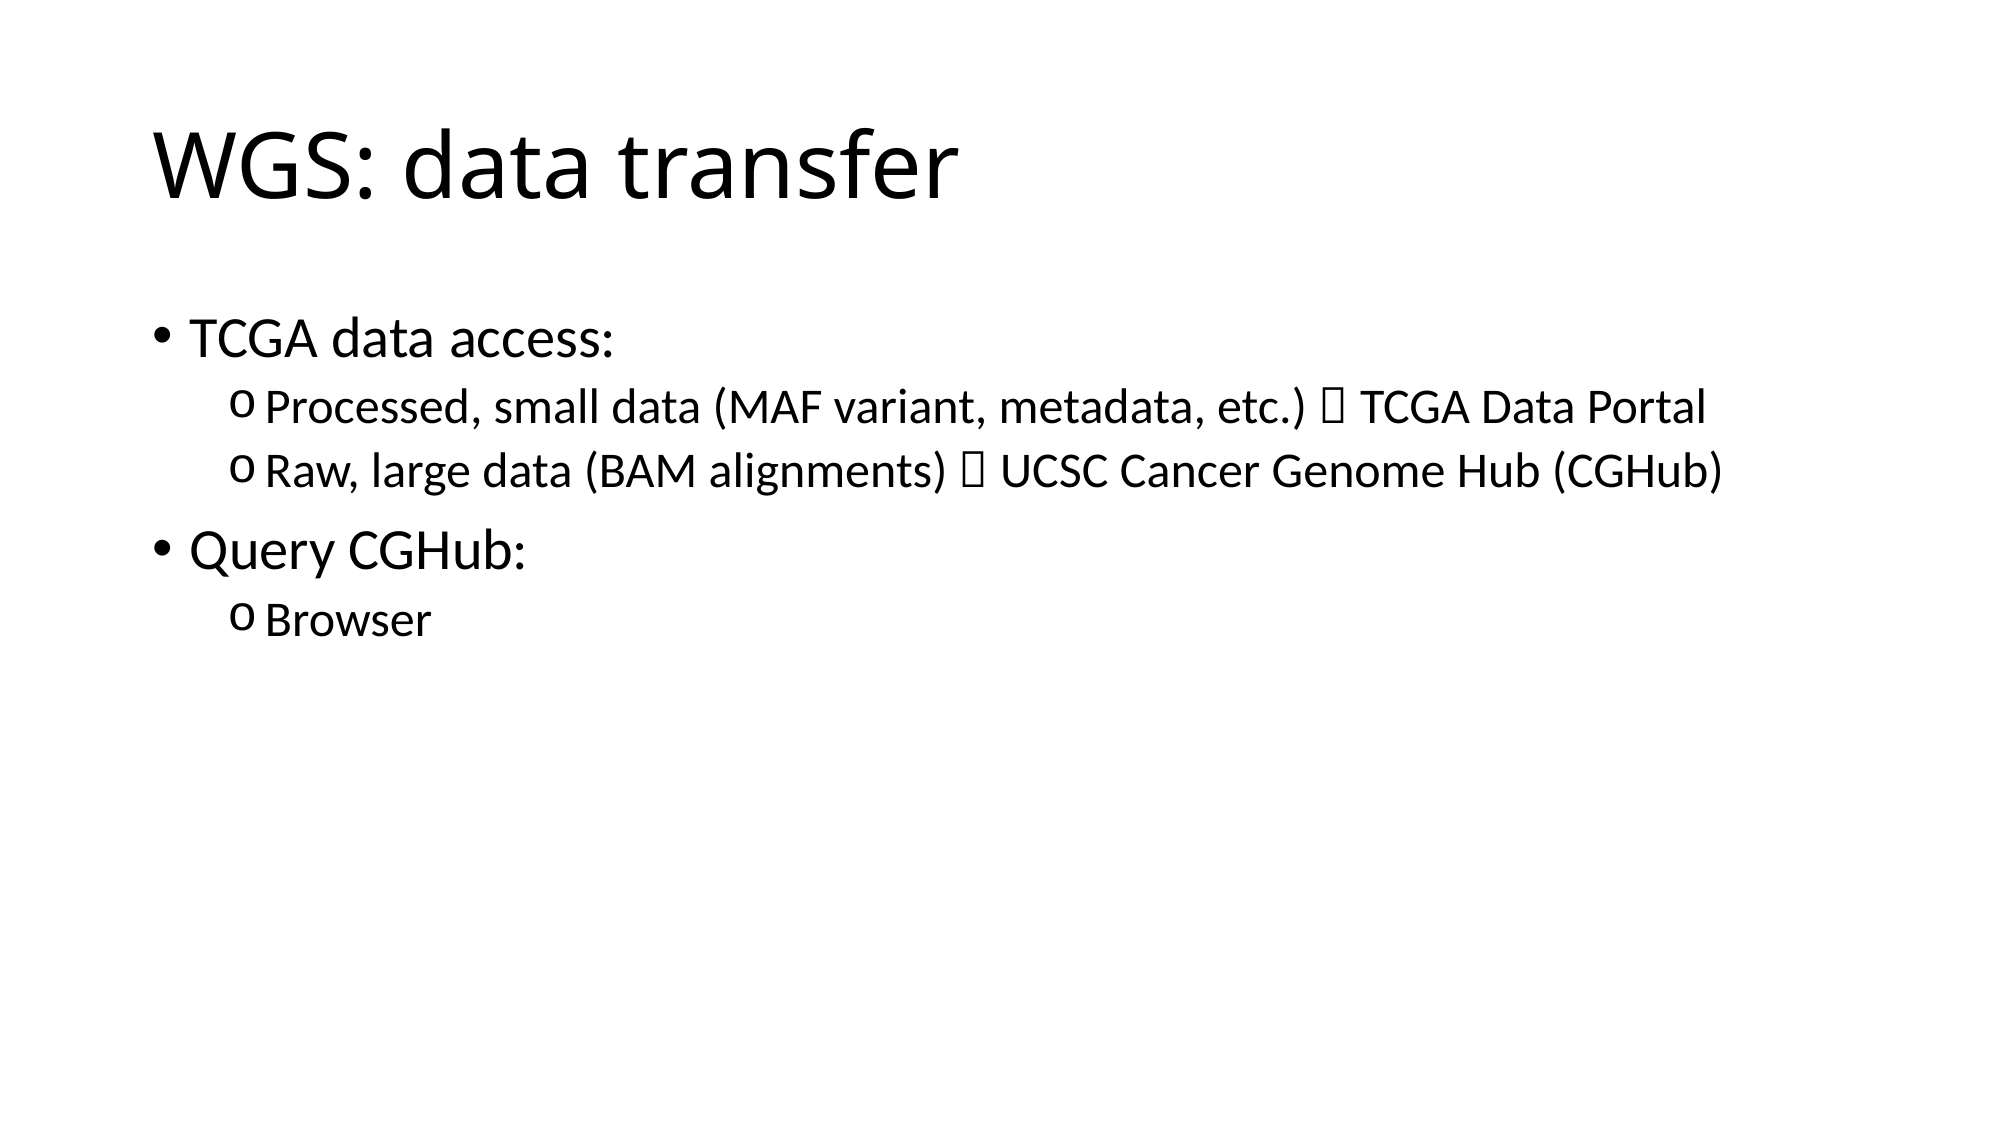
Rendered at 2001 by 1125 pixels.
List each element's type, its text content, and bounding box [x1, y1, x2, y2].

list TCGA data access: Processed, small data (MAF variant, metadata, etc.)  TCGA Data Portal Raw, large data (BAM alignments)  UCSC Cancer Genome Hub (CGHub) Query CGHub: Browser [137, 299, 1863, 1014]
title WGS: data transfer [137, 59, 1863, 278]
